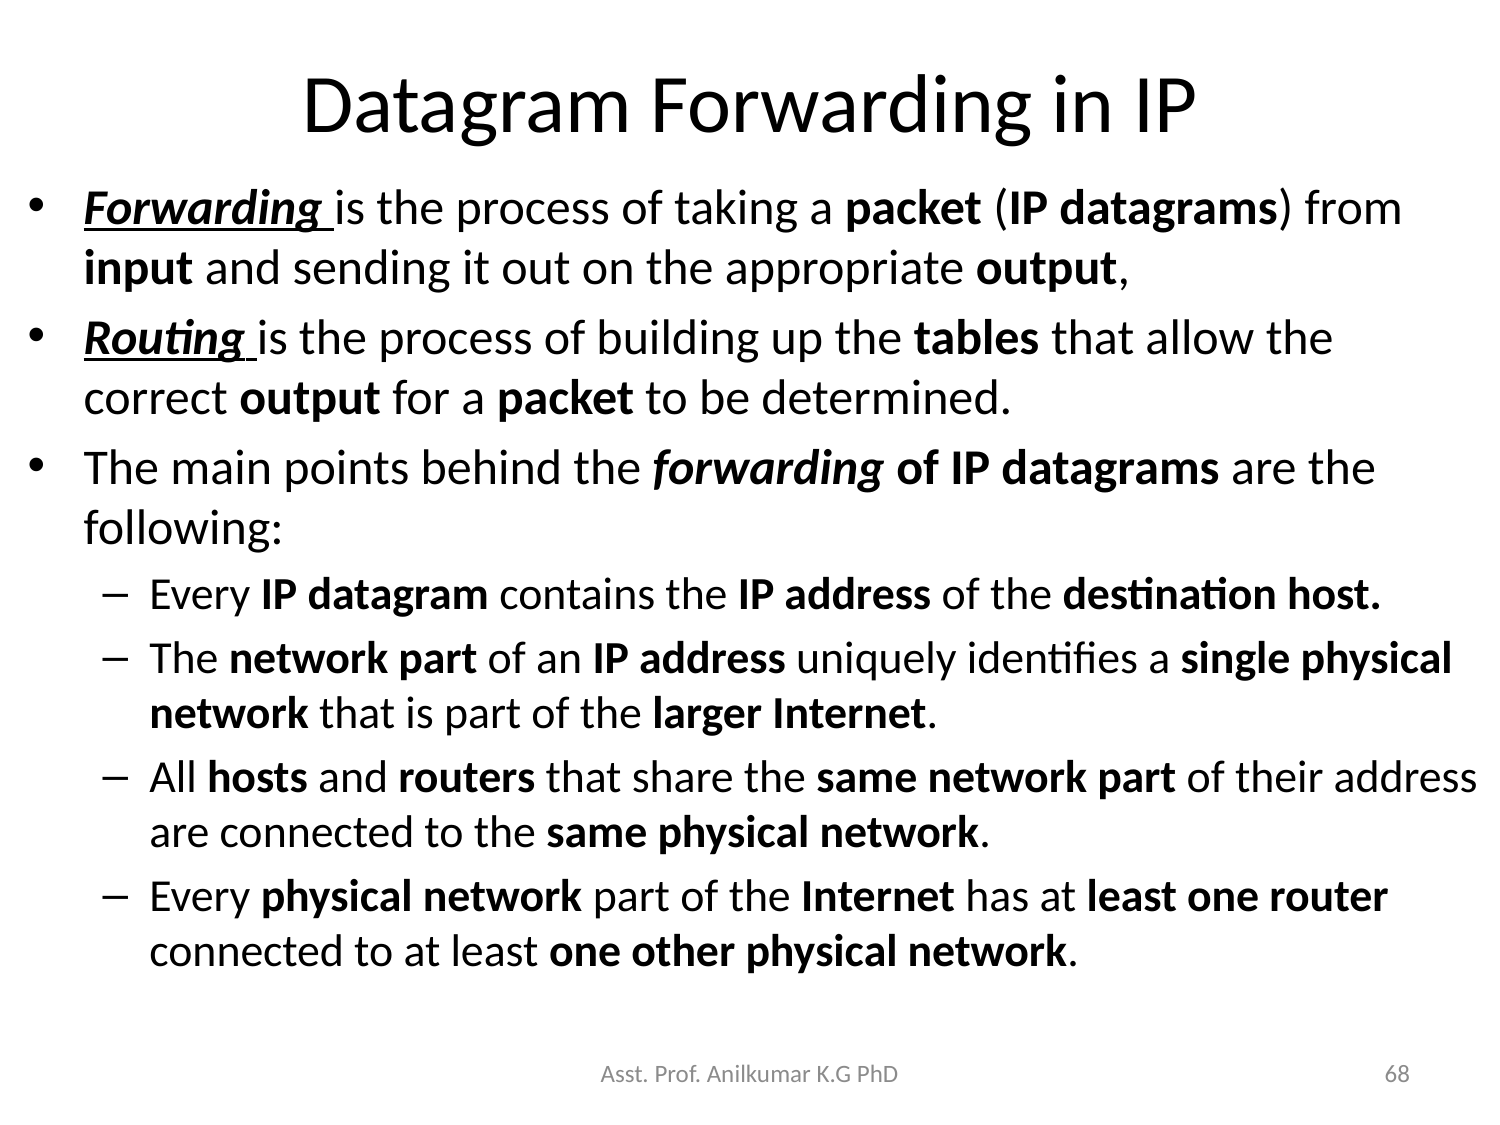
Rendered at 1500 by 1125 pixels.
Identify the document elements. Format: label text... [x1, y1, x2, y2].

footer Asst. Prof. Anilkumar K.G PhD [512, 1042, 988, 1103]
slide_number 68 [1074, 1042, 1425, 1103]
title Datagram Forwarding in IP [75, 34, 1425, 165]
list Forwarding is the process of taking a packet (IP datagrams) from input and sending it out on the appropriate output, Routing is the process of building up the tables that allow the correct output for a packet to be determined. The main points behind the forwarding of IP datagrams are the following: Every IP datagram contains the IP address of the destination host. The network part of an IP address uniquely identifies a single physical network that is part of the larger Internet. All hosts and routers that share the same network part of their address are connected to the same physical network. Every physical network part of the Internet has at least one router connected to at least one other physical network. [12, 167, 1500, 1034]
